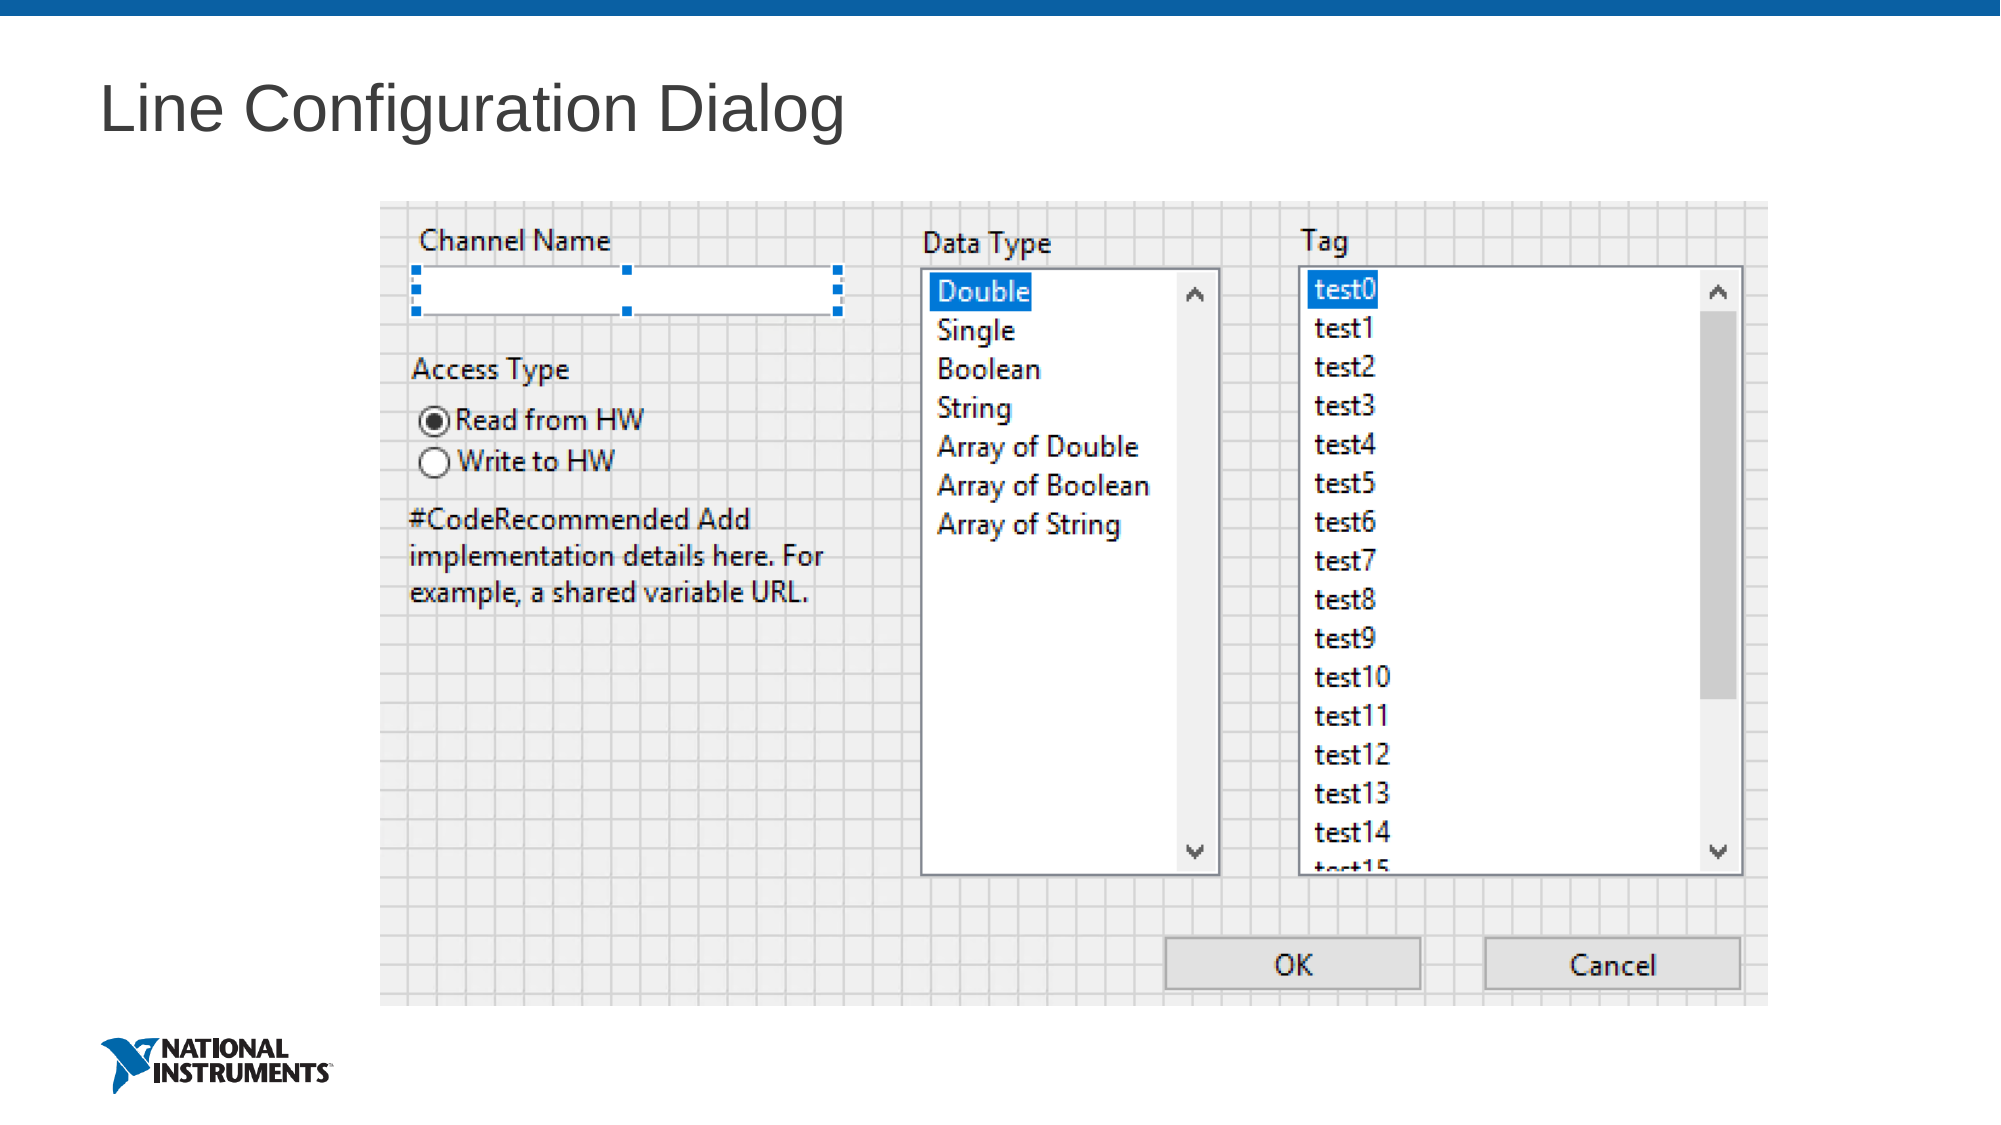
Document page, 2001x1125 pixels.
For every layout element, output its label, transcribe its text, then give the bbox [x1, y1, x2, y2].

title Line Configuration Dialog [99, 60, 1900, 160]
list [380, 201, 1768, 1006]
